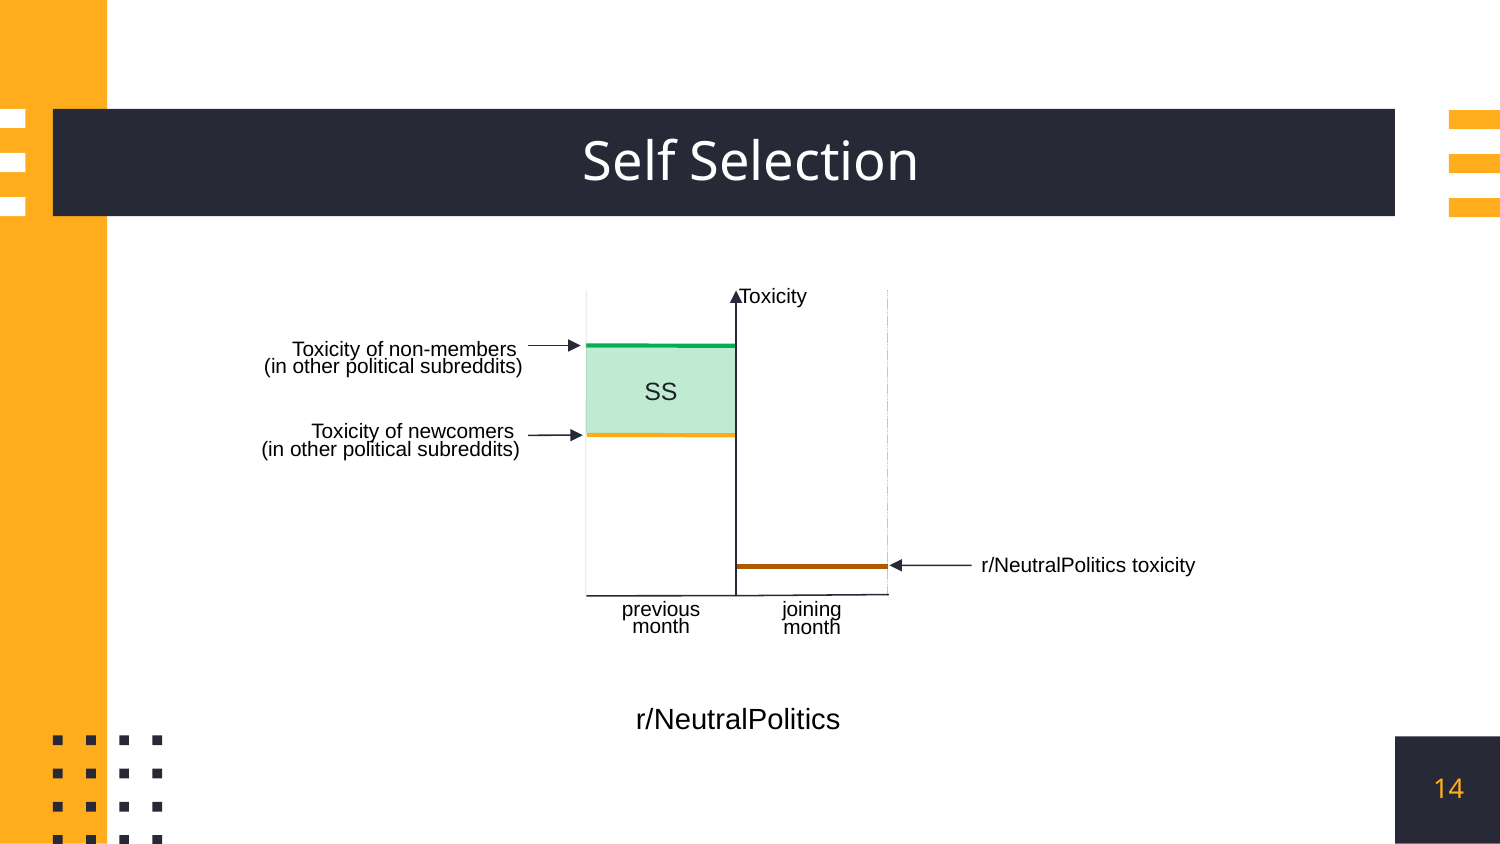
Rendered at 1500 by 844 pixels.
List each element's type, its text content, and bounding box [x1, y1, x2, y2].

text_box r/NeutralPolitics [621, 693, 857, 744]
text_box Toxicity of non-members (in other political subreddits) [245, 342, 523, 378]
text_box previous month [586, 603, 736, 638]
text_box r/NeutralPolitics toxicity [981, 558, 1196, 577]
text_box Toxicity [738, 289, 855, 308]
slide_number 14 [1395, 736, 1500, 844]
title Self Selection [108, 108, 1396, 217]
text_box joining month [736, 604, 888, 638]
text_box Toxicity of newcomers (in other political subreddits) [242, 425, 521, 461]
text_box SS [590, 355, 731, 433]
